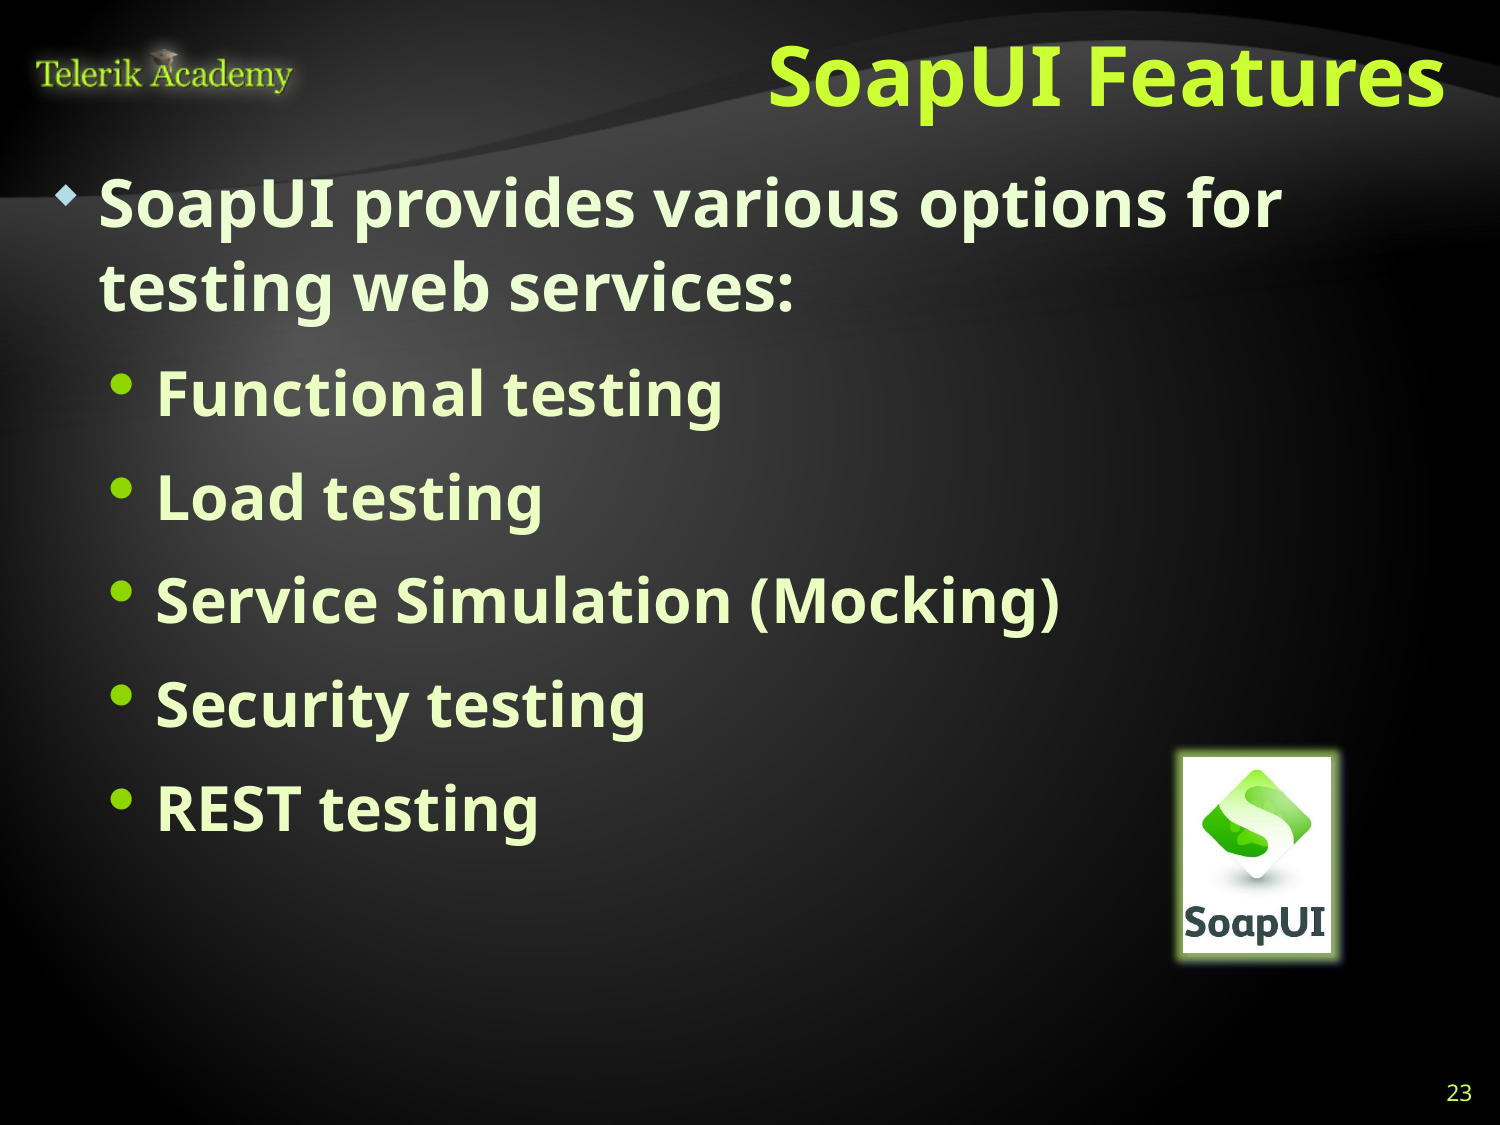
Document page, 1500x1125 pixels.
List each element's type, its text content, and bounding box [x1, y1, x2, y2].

slide_number 23 [1412, 1074, 1488, 1113]
title SoapUI Features [300, 12, 1463, 149]
list SoapUI provides various options for testing web services: Functional testing Load testing Service Simulation (Mocking) Security testing REST testing [37, 149, 1463, 1100]
picture [0, 0, 1500, 1125]
